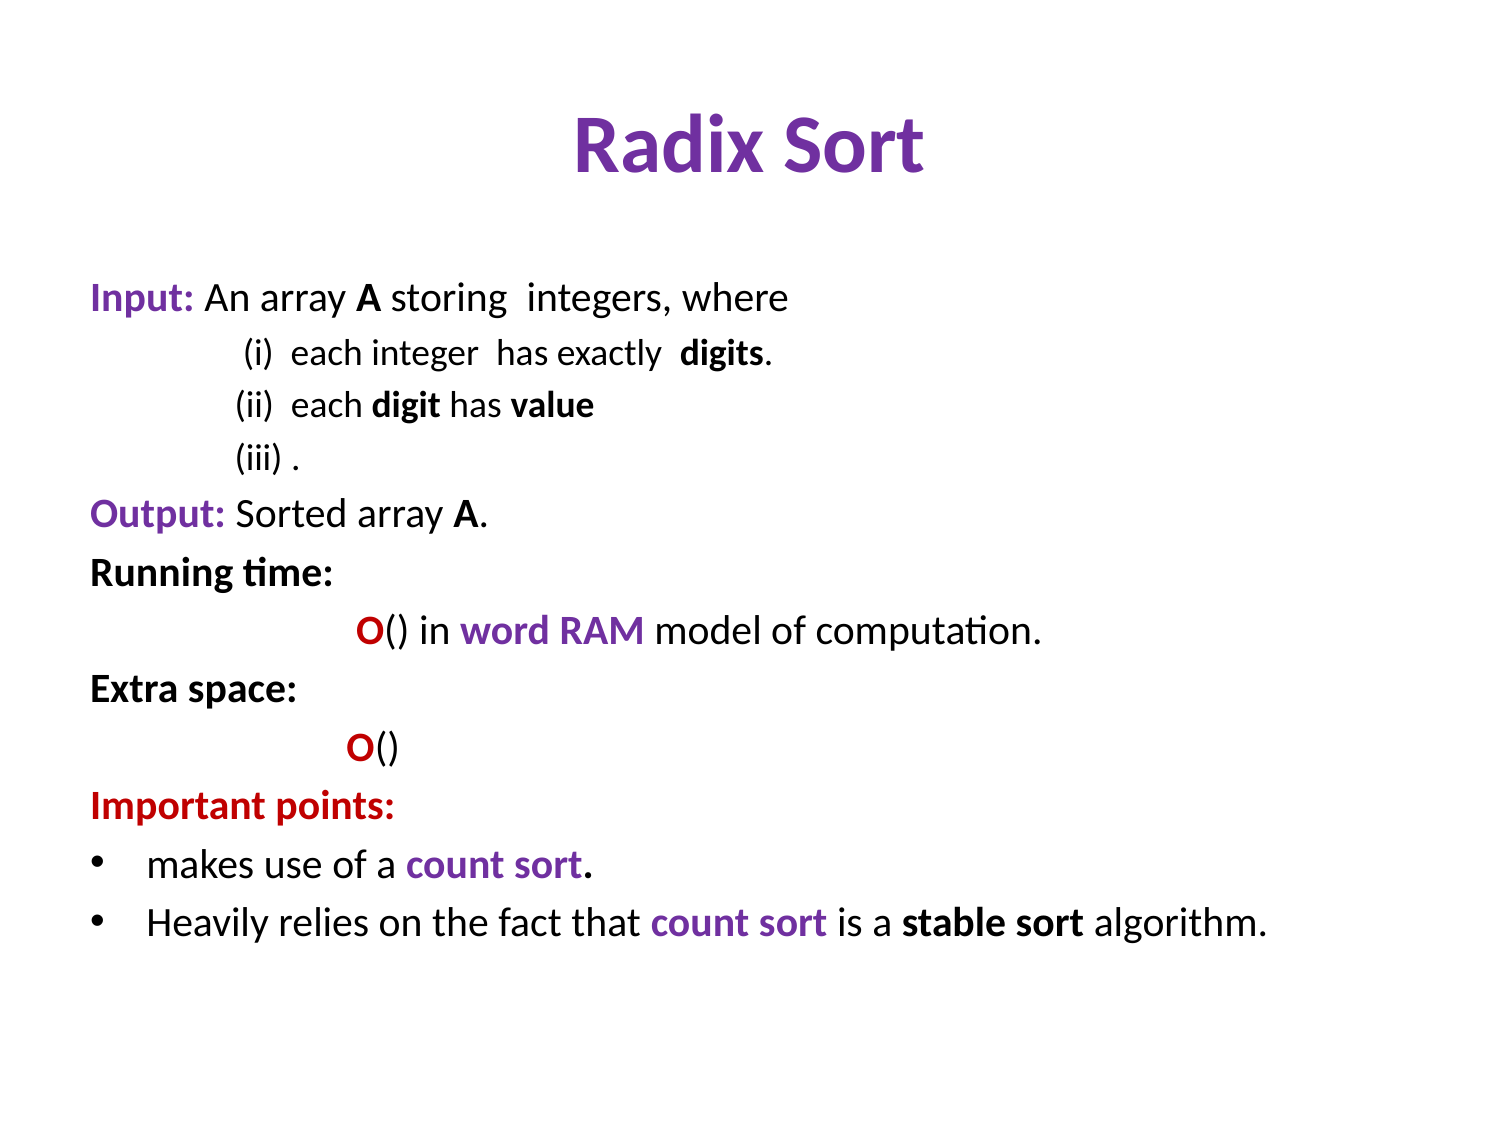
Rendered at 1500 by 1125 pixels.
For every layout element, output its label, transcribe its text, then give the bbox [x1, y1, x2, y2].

title Radix Sort [75, 45, 1425, 233]
